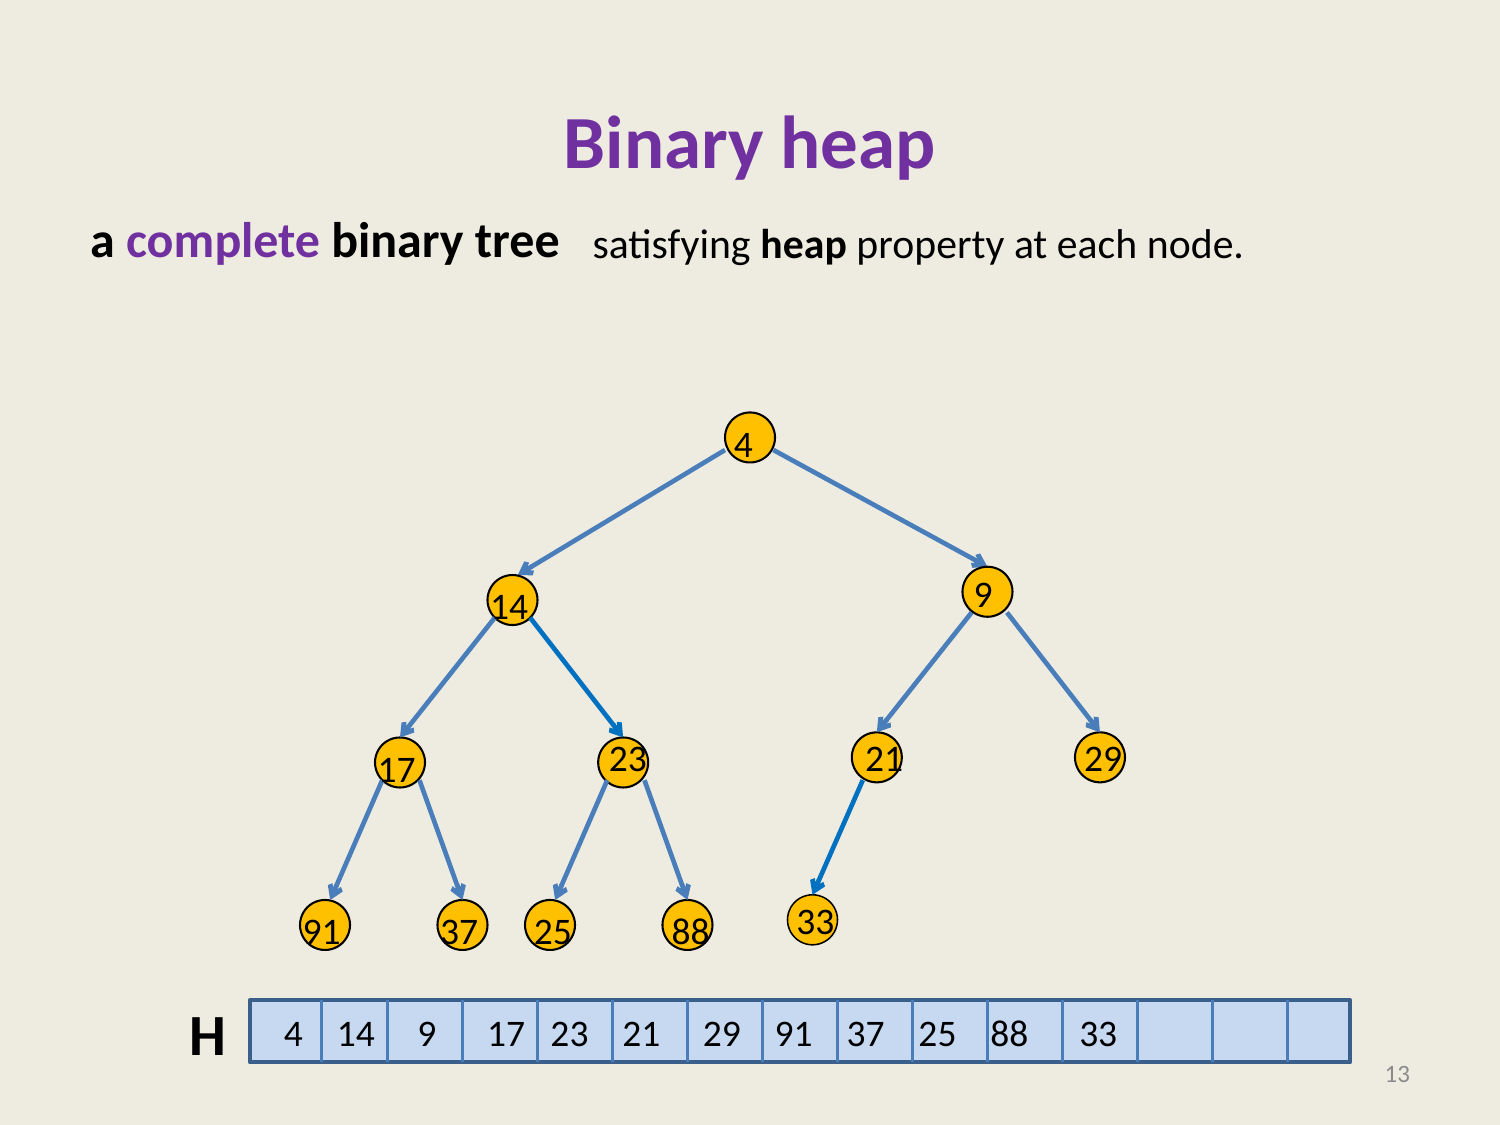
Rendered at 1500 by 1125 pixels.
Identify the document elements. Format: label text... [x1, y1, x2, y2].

title Binary heap [75, 45, 1425, 200]
slide_number 13 [1074, 1042, 1425, 1103]
list a complete binary tree [75, 200, 1425, 1005]
text_box satisfying heap property at each node. [577, 209, 1260, 275]
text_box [287, 412, 1138, 961]
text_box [249, 999, 1351, 1063]
text_box H [175, 989, 242, 1074]
